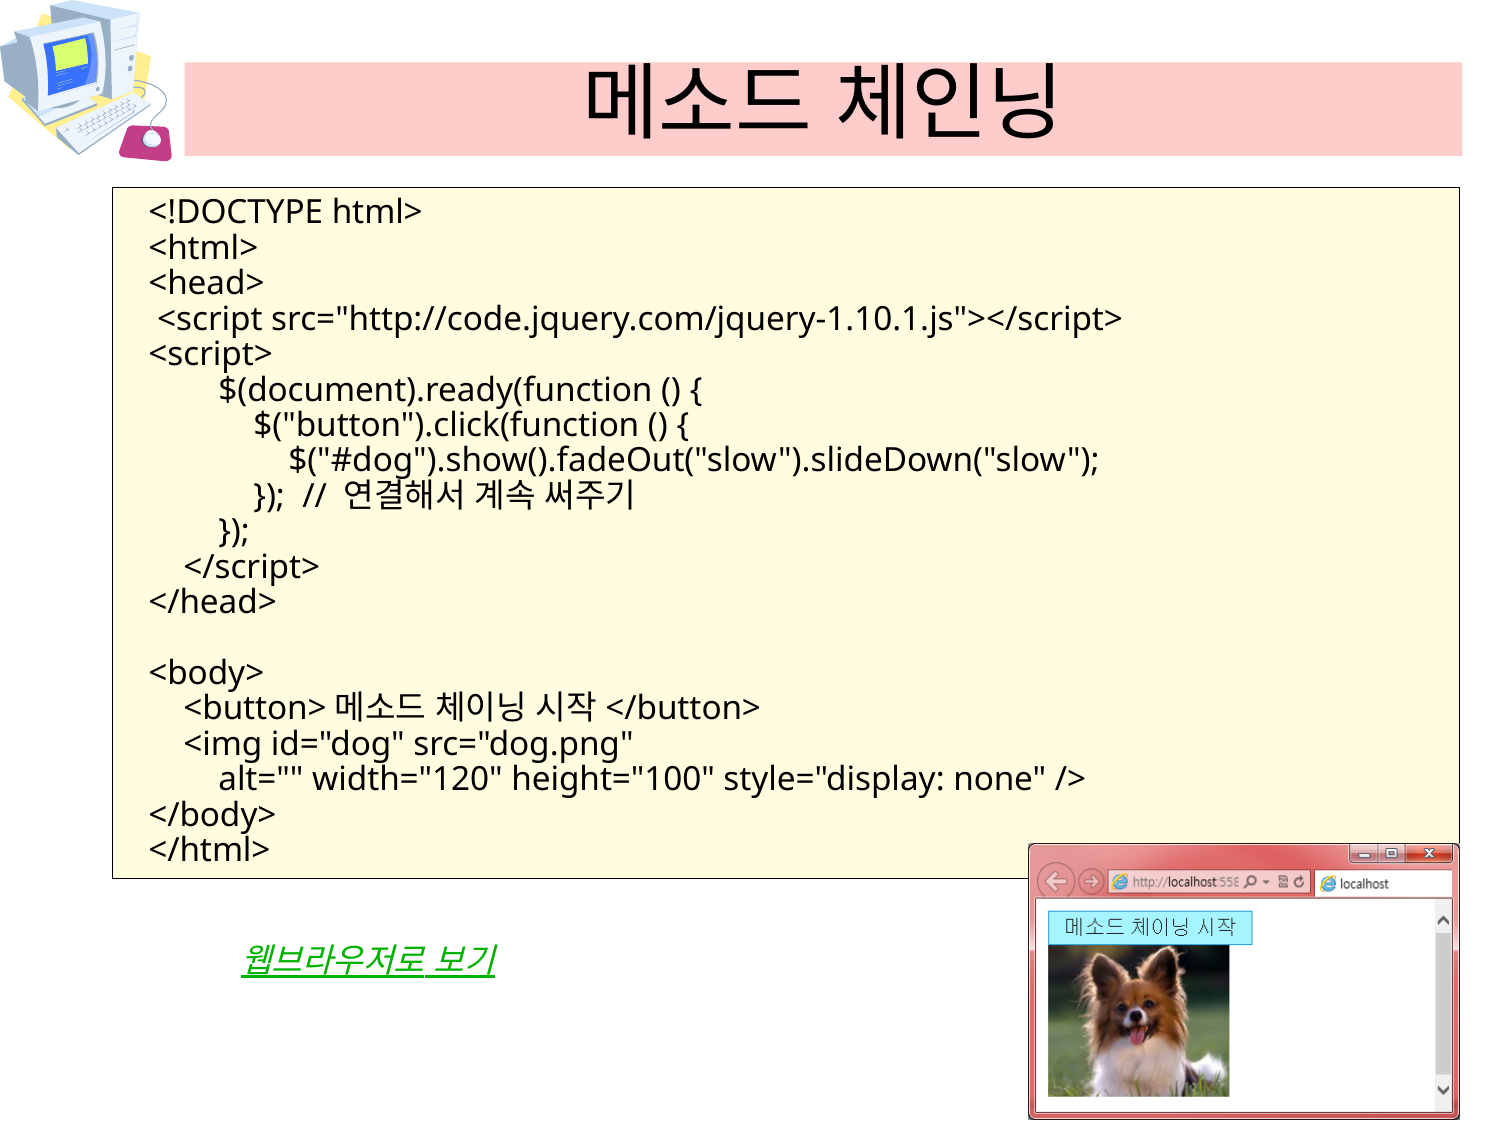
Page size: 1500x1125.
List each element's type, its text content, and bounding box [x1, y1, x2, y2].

text_box <!DOCTYPE html> <html> <head> <script src="http://code.jquery.com/jquery-1.10.1.js"></script> <script> $(document).ready(function () { $("button").click(function () { $("#dog").show().fadeOut("slow").slideDown("slow"); }); // 연결해서 계속 써주기 }); </script> </head> <body> <button>메소드 체이닝 시작</button> <img id="dog" src="dog.png" alt="" width="120" height="100" style="display: none" /> </body> </html> [112, 187, 1460, 879]
title 메소드 체인닝 [184, 62, 1463, 157]
text_box 웹브라우저로 보기 [226, 931, 510, 995]
picture [1028, 843, 1460, 1120]
